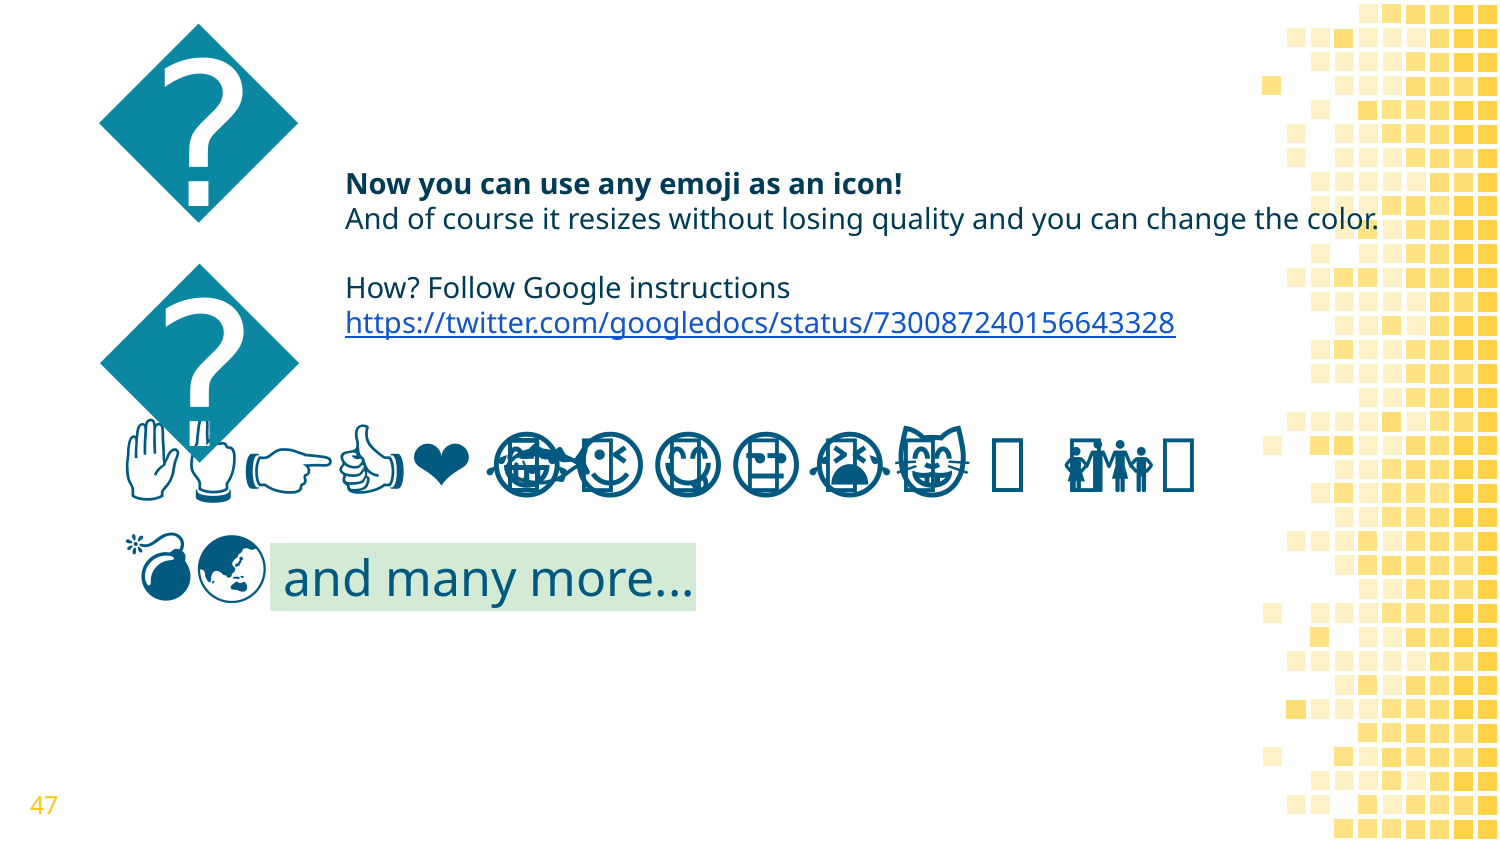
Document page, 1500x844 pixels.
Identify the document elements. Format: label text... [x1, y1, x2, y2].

text_box ✋👆👉👍👤👦👧👨👩👪💃🏃💑❤😂😉😋😒😭👶😸🐟🍒🍔💣📌📖🔨🎃🎈🎨🏈🏰🌏🔌🔑 and many more... [107, 389, 1310, 812]
slide_number 47 [15, 774, 105, 839]
text_box 😉 [81, 140, 318, 353]
text_box Now you can use any emoji as an icon! And of course it resizes without losing quality and you can change the color. How? Follow Google instructions https://twitter.com/googledocs/status/730087240156643328 [329, 149, 1426, 377]
